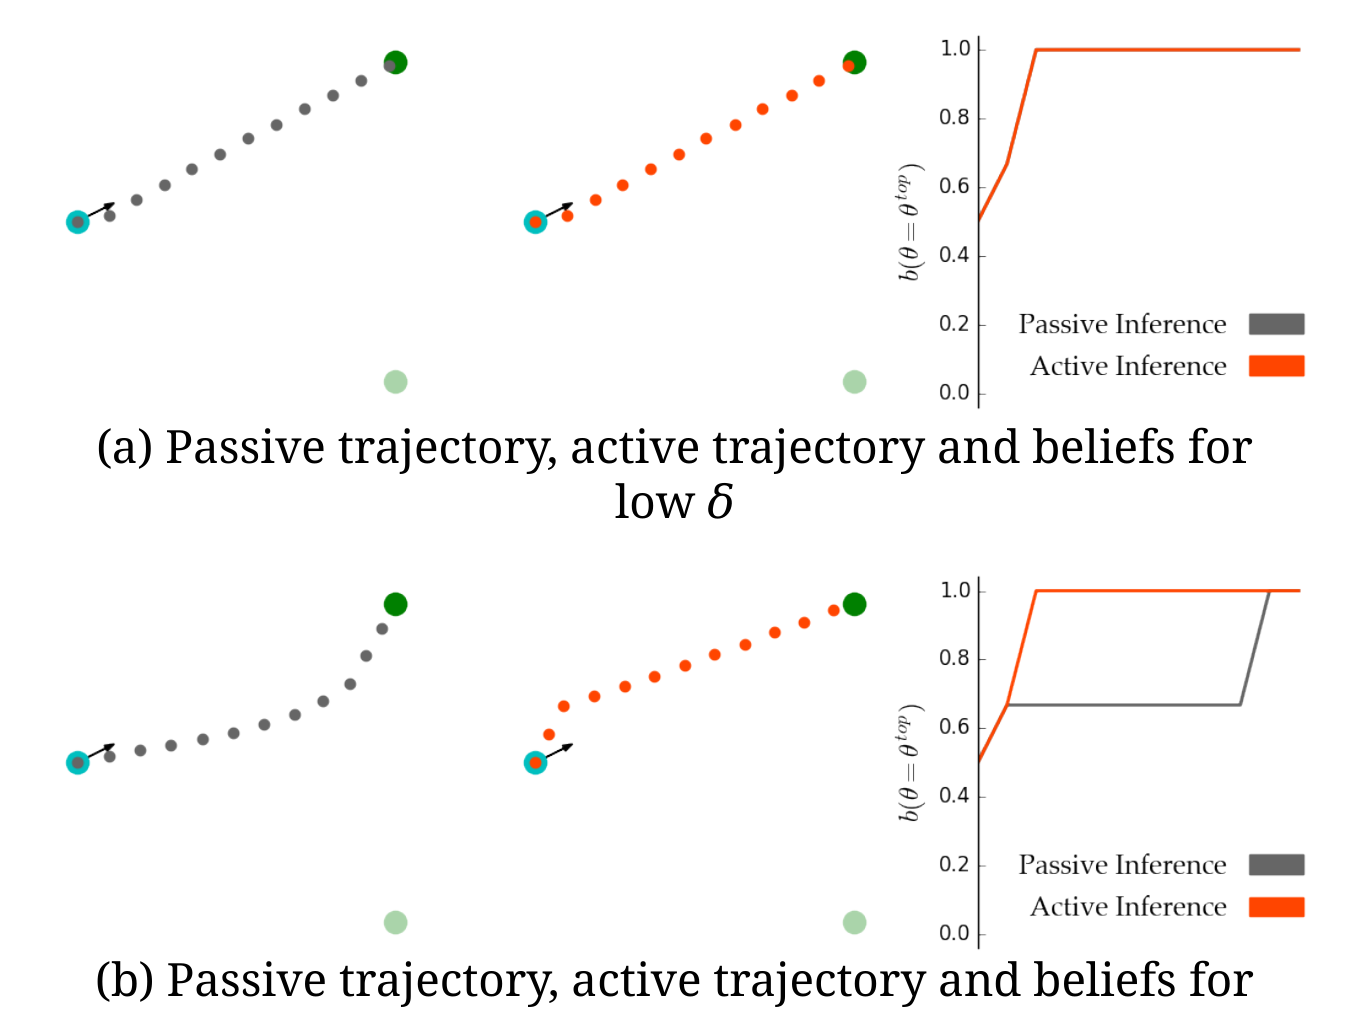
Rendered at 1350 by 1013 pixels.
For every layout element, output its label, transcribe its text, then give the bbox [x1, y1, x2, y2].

picture [0, 14, 1350, 997]
text_box (b) Passive trajectory, active trajectory and beliefs for high 𝛿 [36, 997, 1314, 1013]
